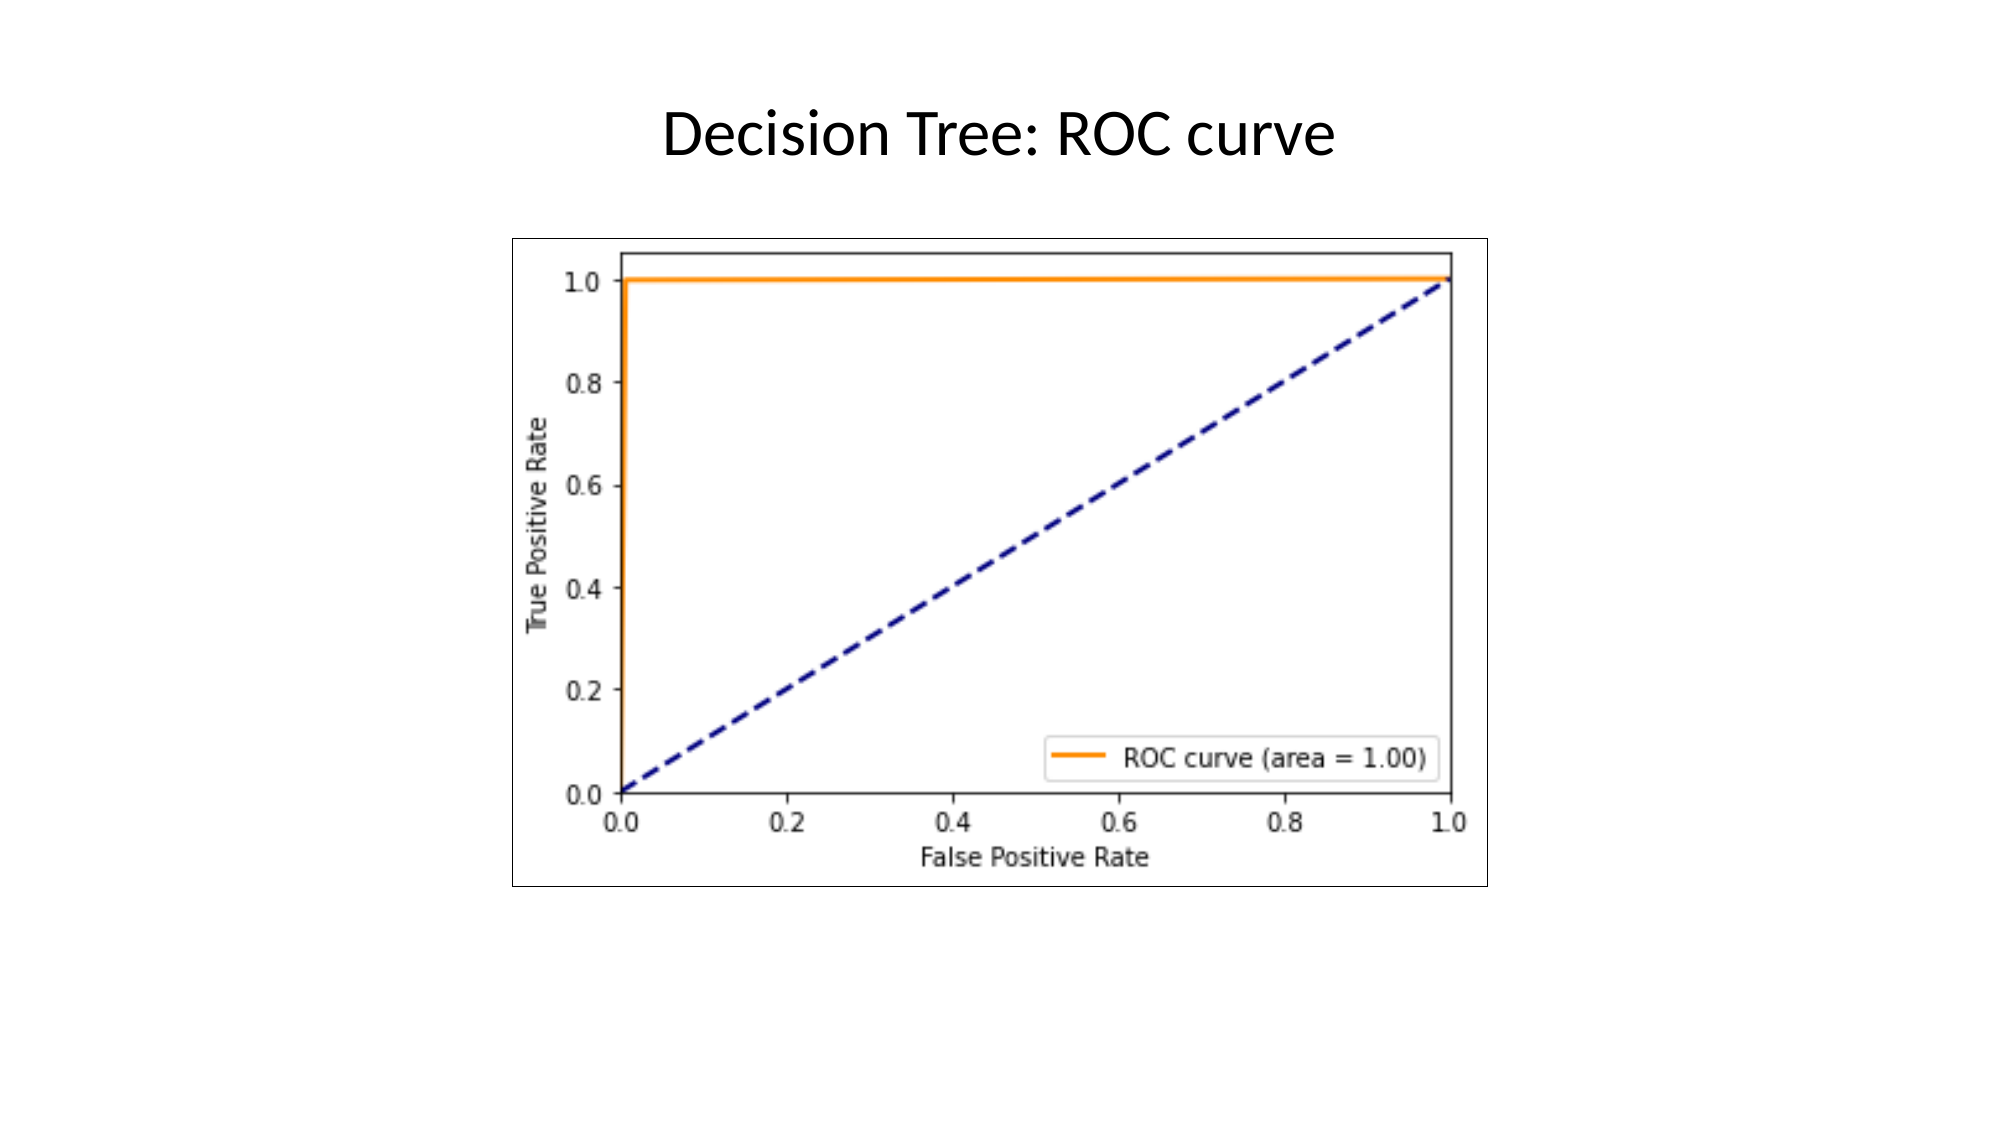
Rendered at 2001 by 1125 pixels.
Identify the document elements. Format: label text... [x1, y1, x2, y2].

picture [512, 238, 1488, 887]
text_box Decision Tree: ROC curve [647, 81, 1353, 176]
